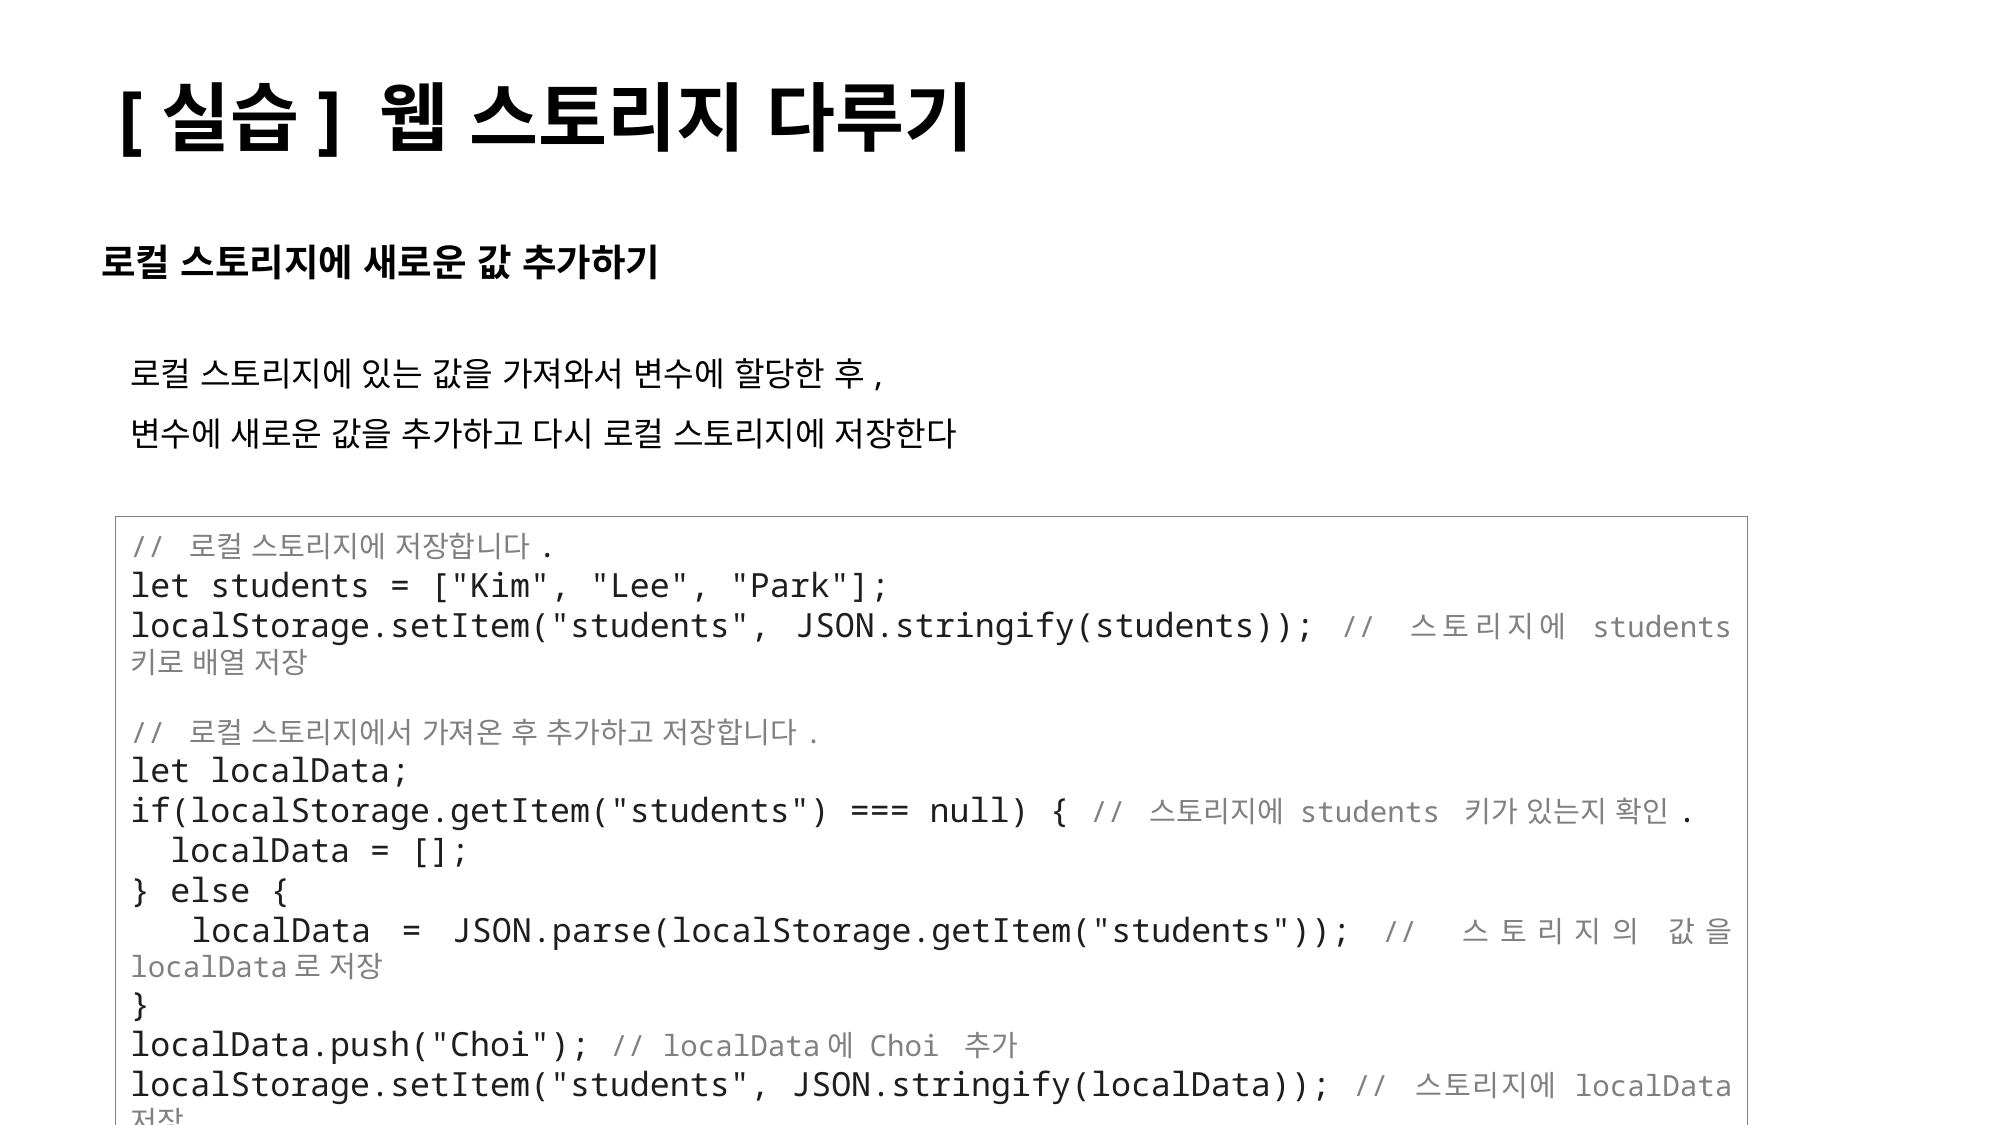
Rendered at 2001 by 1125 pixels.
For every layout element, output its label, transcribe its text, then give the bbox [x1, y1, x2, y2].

text_box 로컬 스토리지에 새로운 값 추가하기 [86, 231, 983, 292]
text_box // 로컬 스토리지에 저장합니다. let students = ["Kim", "Lee", "Park"]; localStorage.setItem("students", JSON.stringify(students)); // 스토리지에 students 키로 배열 저장 // 로컬 스토리지에서 가져온 후 추가하고 저장합니다. let localData; if(localStorage.getItem("students") === null) { // 스토리지에 students 키가 있는지 확인. localData = []; } else { localData = JSON.parse(localStorage.getItem("students")); // 스토리지의 값을 localData로 저장 } localData.push("Choi"); // localData에 Choi 추가 localStorage.setItem("students", JSON.stringify(localData)); // 스토리지에 localData 저장 console.log(`추가 후 students : ${localData}`); // 스토리지에 저장된 값을 표시 [115, 516, 1748, 1125]
title [실습] 웹 스토리지 다루기 [103, 52, 1566, 191]
text_box 로컬 스토리지에 있는 값을 가져와서 변수에 할당한 후, 변수에 새로운 값을 추가하고 다시 로컬 스토리지에 저장한다 [115, 325, 1436, 461]
